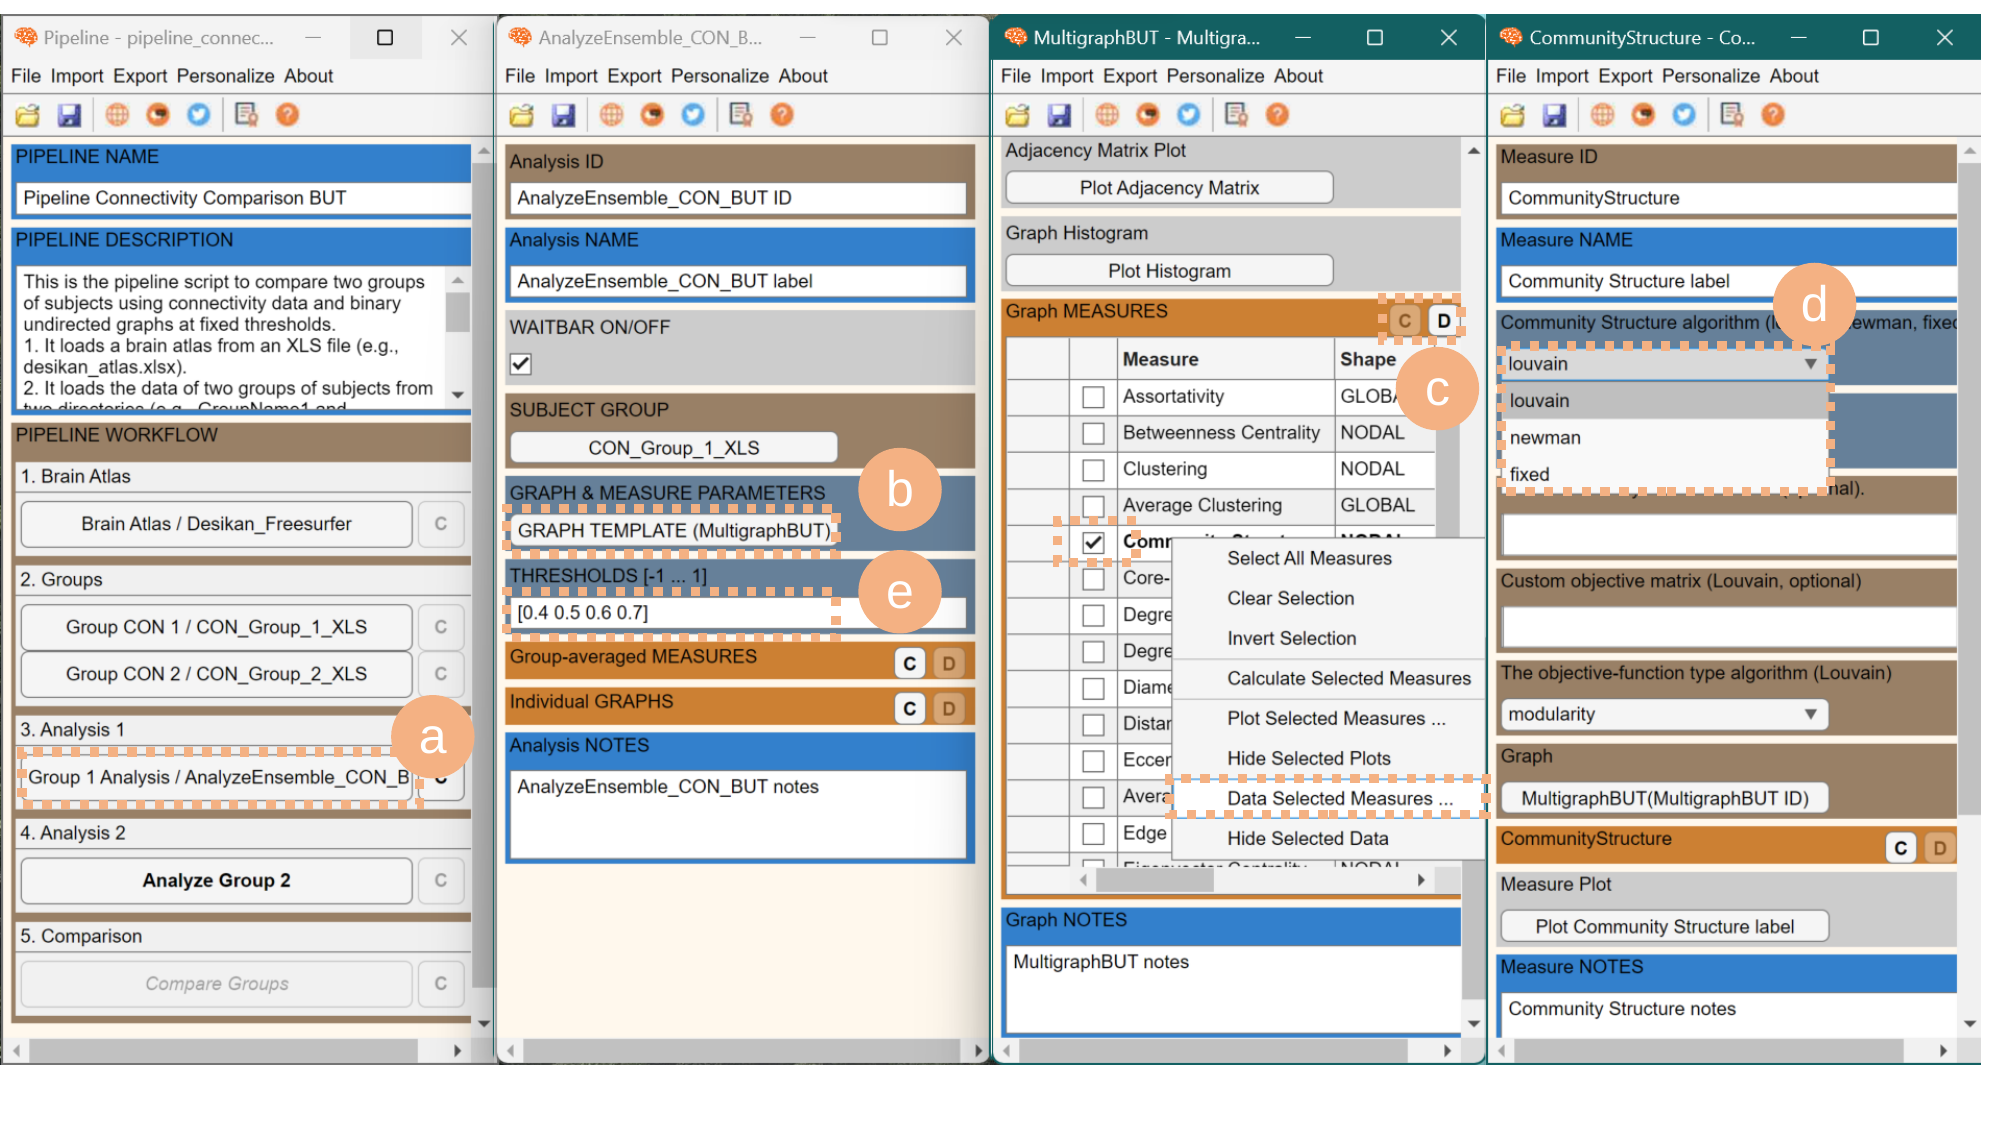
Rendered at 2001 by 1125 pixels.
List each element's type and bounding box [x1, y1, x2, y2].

text_box [0, 14, 1981, 1065]
